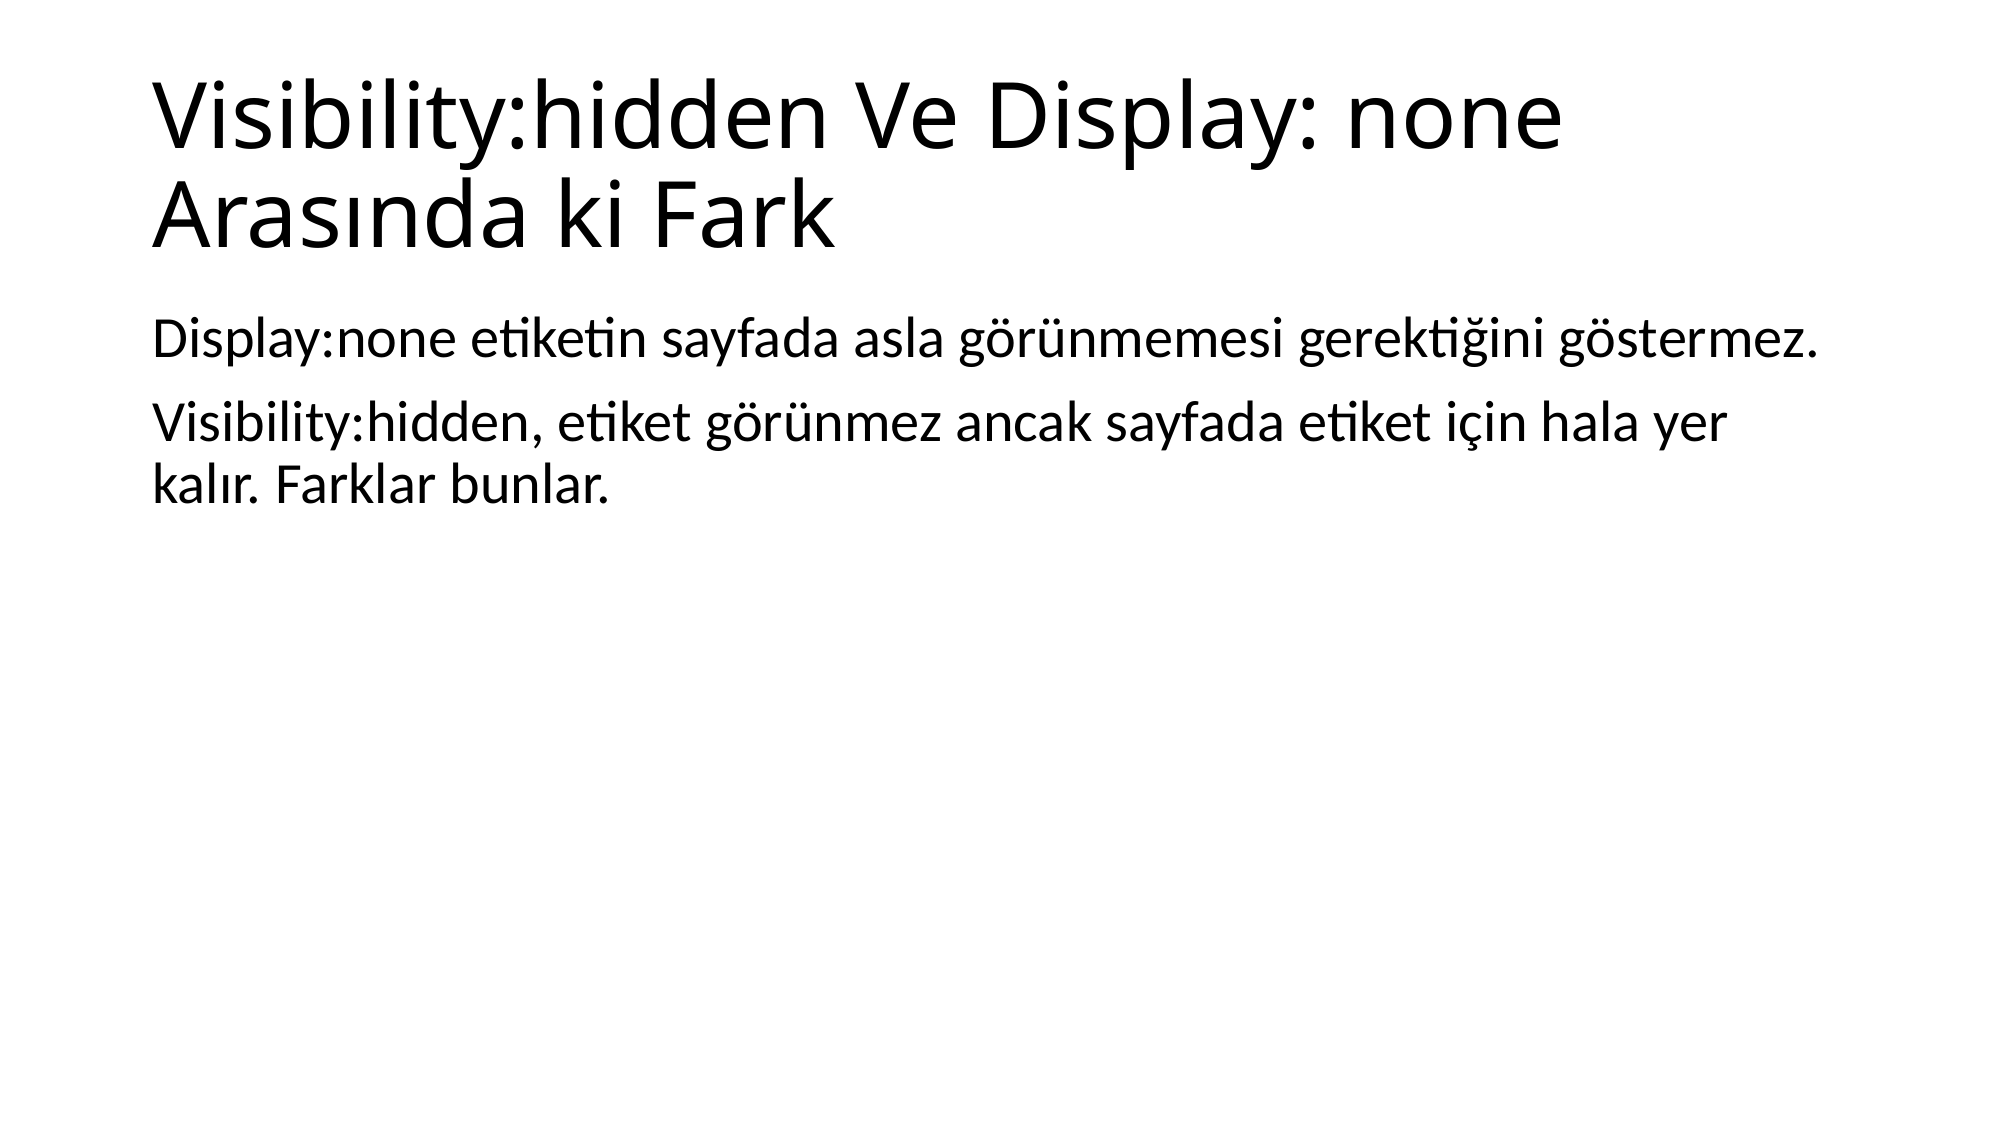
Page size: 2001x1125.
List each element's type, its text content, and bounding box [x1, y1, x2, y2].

title Visibility:hidden Ve Display: none Arasında ki Fark [137, 59, 1863, 278]
list Display:none etiketin sayfada asla görünmemesi gerektiğini göstermez. Visibility:hidden, etiket görünmez ancak sayfada etiket için hala yer kalır. Farklar bunlar. [137, 299, 1863, 1014]
